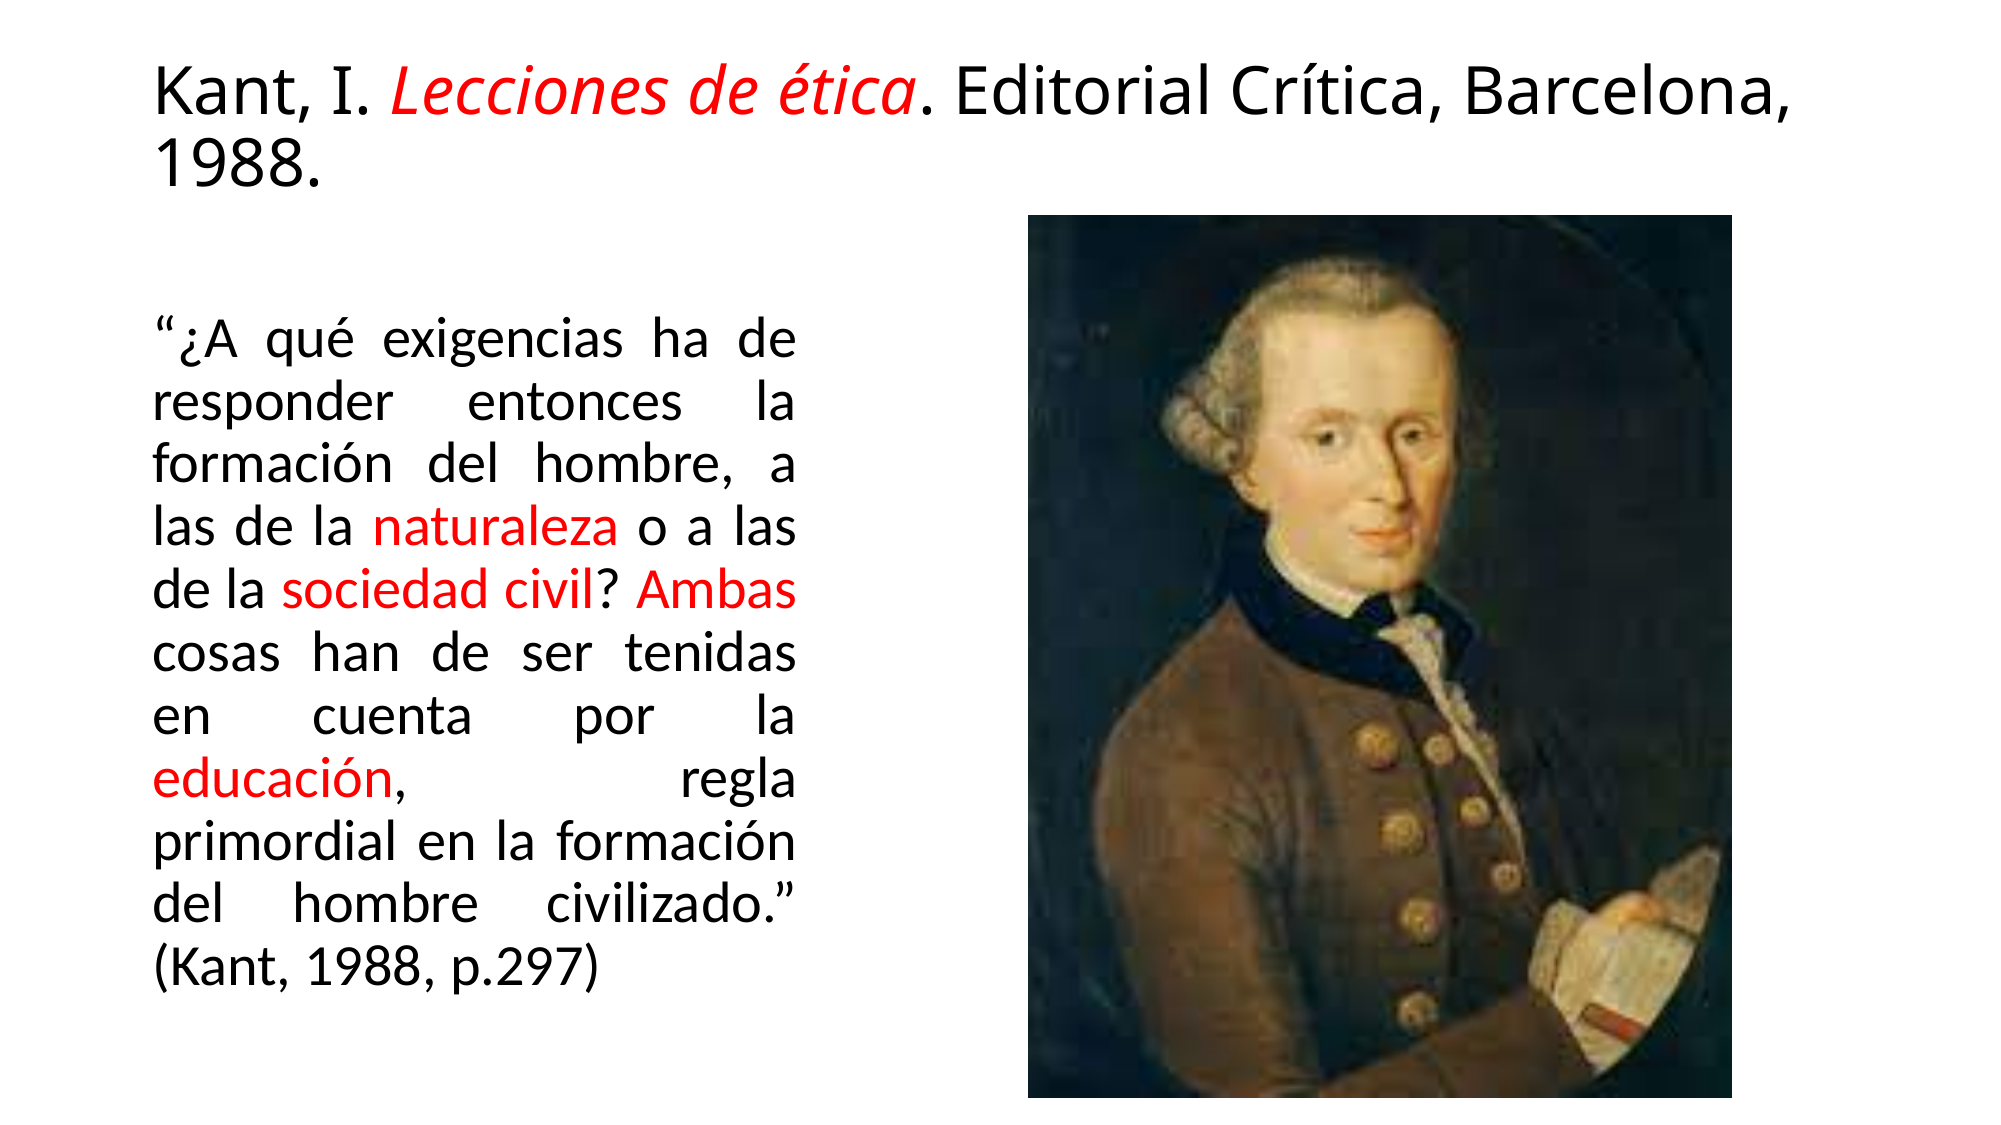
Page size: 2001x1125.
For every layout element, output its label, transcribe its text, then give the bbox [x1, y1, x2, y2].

title Kant, I. Lecciones de ética. Editorial Crítica, Barcelona, 1988. [137, 59, 1863, 278]
list “¿A qué exigencias ha de responder entonces la formación del hombre, a las de la naturaleza o a las de la sociedad civil? Ambas cosas han de ser tenidas en cuenta por la educación, regla primordial en la formación del hombre civilizado.” (Kant, 1988, p.297) [137, 299, 813, 1014]
picture [1028, 214, 1732, 1098]
